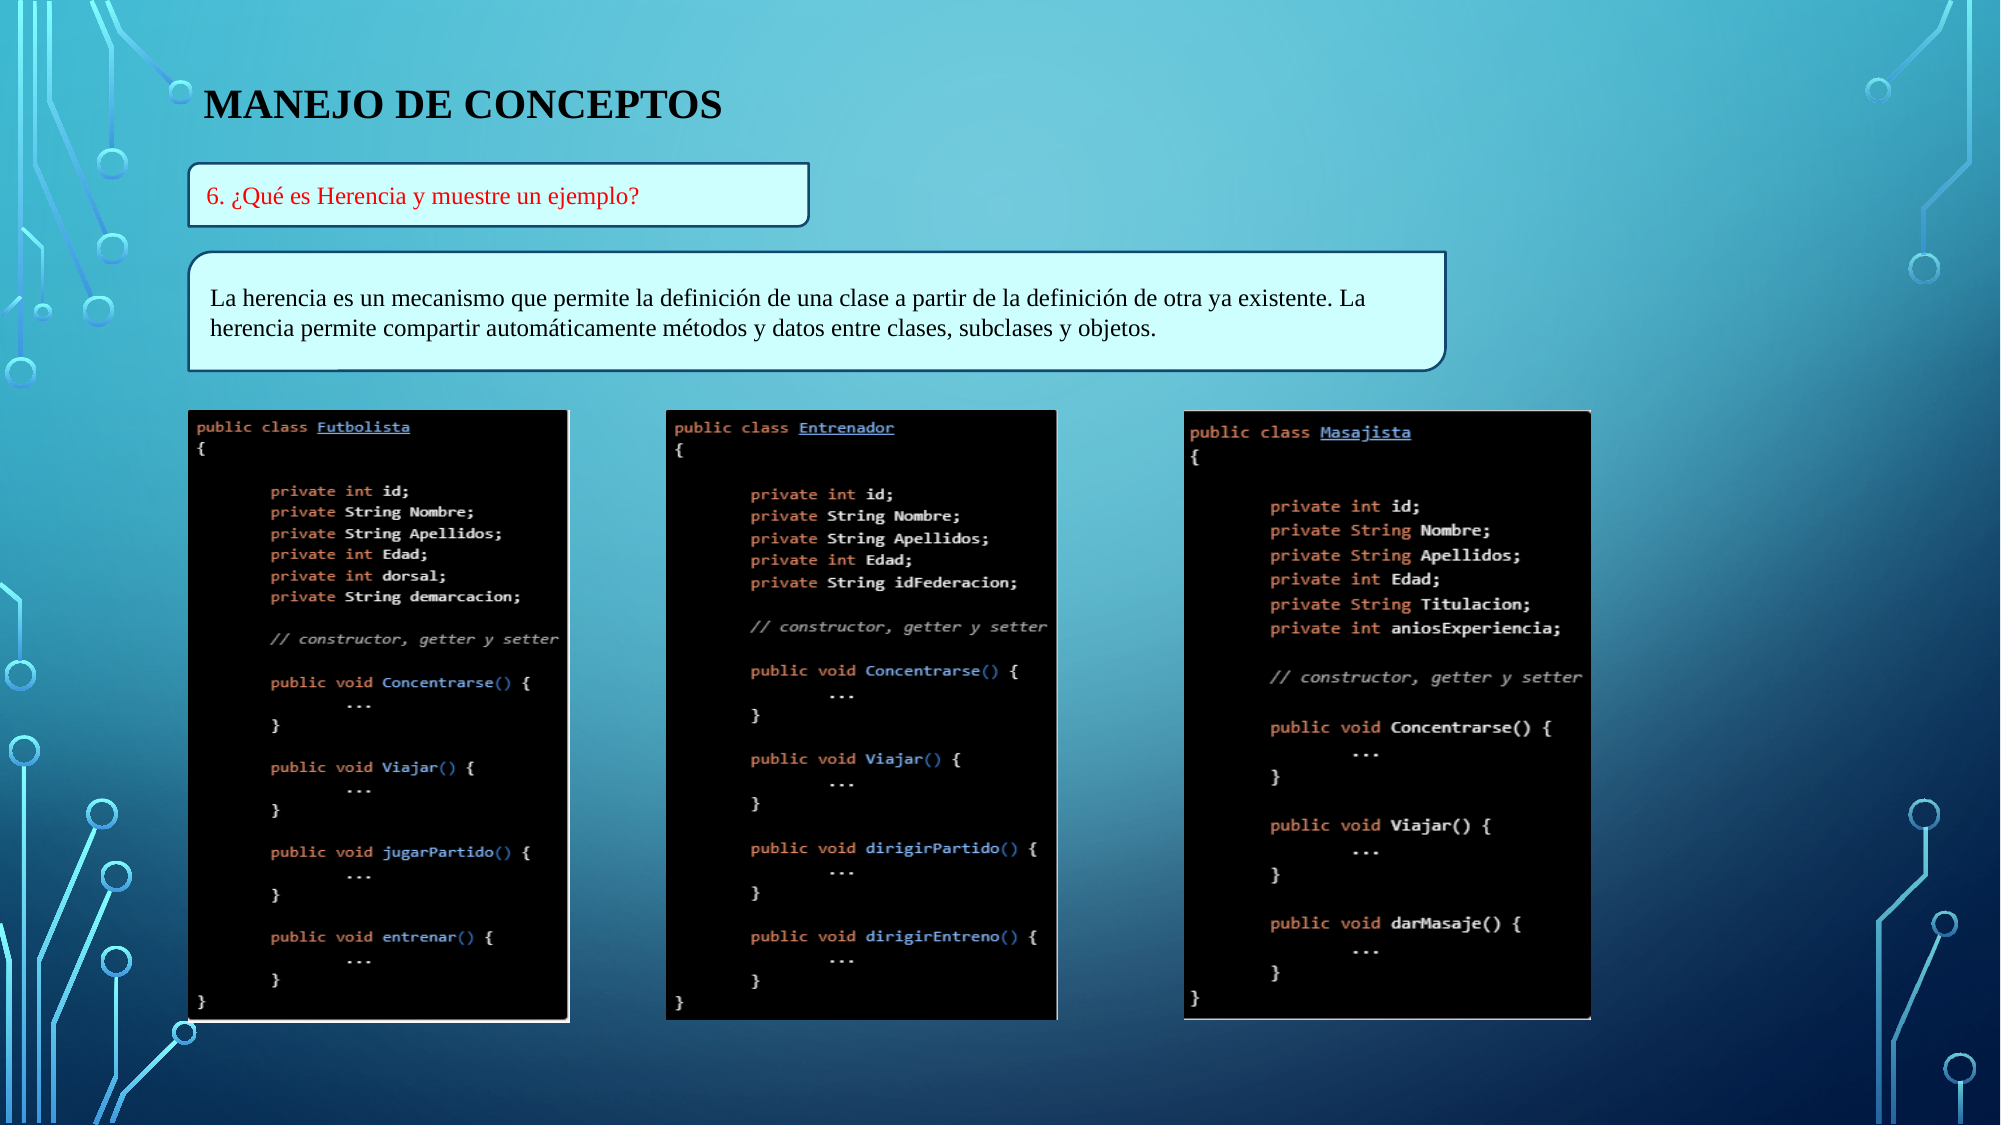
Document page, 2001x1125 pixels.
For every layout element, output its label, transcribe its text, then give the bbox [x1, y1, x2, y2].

text_box 6. ¿Qué es Herencia y muestre un ejemplo? [187, 162, 810, 228]
text_box La herencia es un mecanismo que permite la definición de una clase a partir de la definición de otra ya existente. La herencia permite compartir automáticamente métodos y datos entre clases, subclases y objetos. [187, 250, 1447, 373]
list MANEJO DE CONCEPTOS [188, 59, 862, 159]
picture [1184, 409, 1591, 1020]
picture [665, 409, 1058, 1020]
picture [188, 409, 571, 1023]
